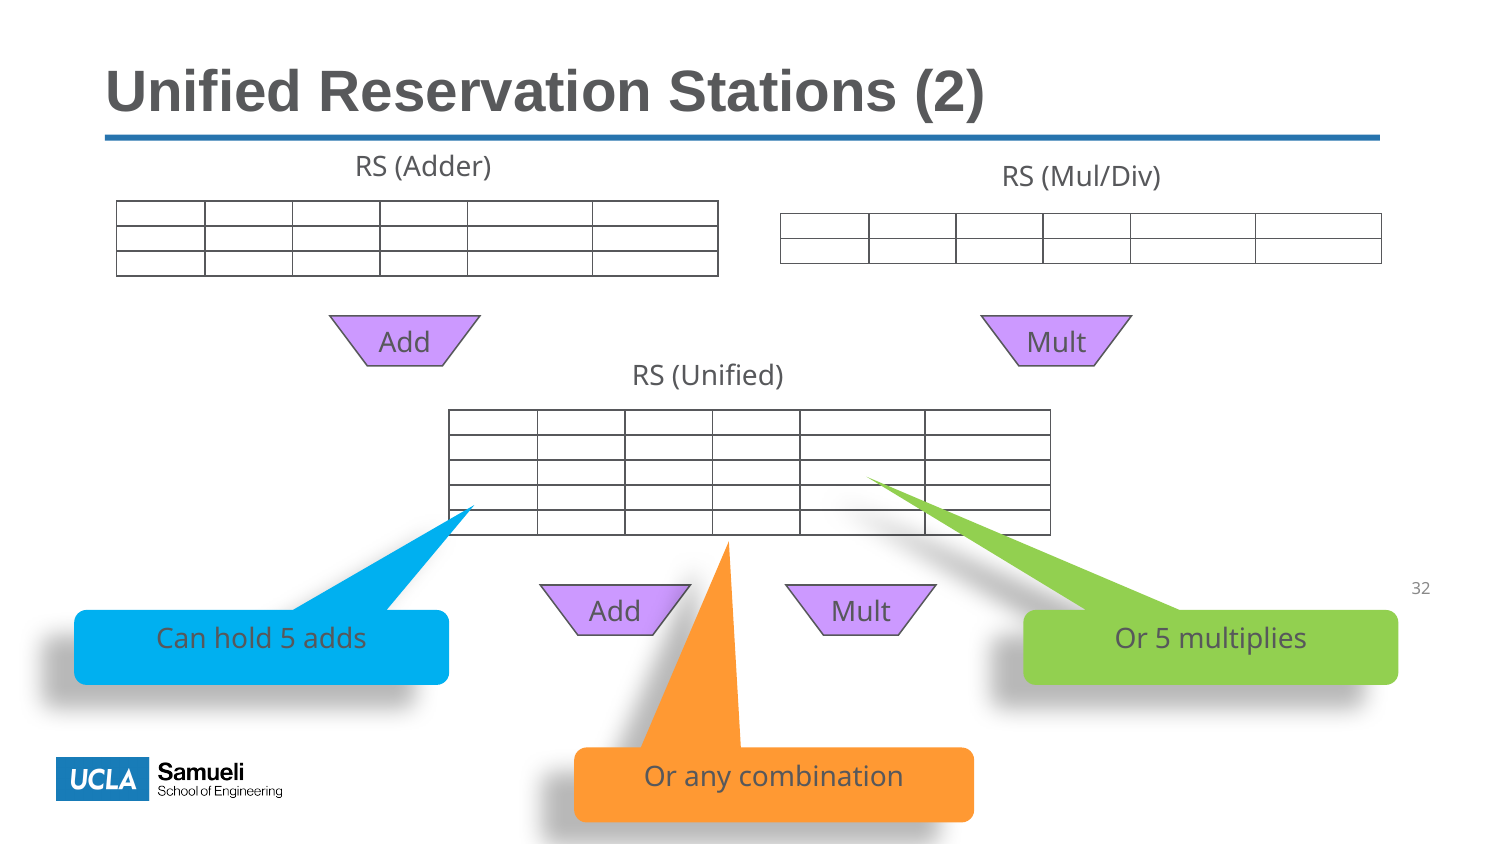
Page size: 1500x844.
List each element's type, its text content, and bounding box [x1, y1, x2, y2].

text_box RS (Mul/Div) [986, 151, 1177, 200]
text_box Can hold 5 adds [74, 519, 450, 685]
text_box [205, 226, 292, 251]
text_box [379, 226, 467, 251]
text_box [592, 251, 719, 276]
picture [56, 757, 282, 801]
text_box Add [329, 315, 480, 366]
text_box [467, 251, 592, 276]
text_box [780, 213, 869, 239]
text_box Or any combination [574, 635, 975, 823]
text_box [592, 201, 719, 226]
text_box [292, 226, 379, 251]
text_box [1255, 239, 1382, 264]
text_box [116, 251, 205, 276]
text_box [869, 213, 955, 239]
text_box [780, 239, 869, 264]
text_box [592, 226, 719, 251]
text_box [116, 201, 205, 226]
text_box [467, 201, 592, 226]
text_box [292, 201, 379, 226]
text_box [1130, 213, 1255, 239]
text_box RS (Adder) [340, 140, 507, 190]
text_box [205, 251, 292, 276]
text_box [379, 201, 467, 226]
text_box [379, 251, 467, 276]
text_box [869, 239, 955, 264]
text_box [1043, 213, 1130, 239]
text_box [449, 349, 1051, 635]
text_box Or 5 multiplies [1023, 555, 1399, 685]
text_box [205, 201, 292, 226]
text_box Mult [981, 315, 1132, 366]
text_box [116, 226, 205, 251]
text_box [1043, 239, 1130, 264]
text_box [1130, 239, 1255, 264]
text_box [955, 239, 1043, 264]
text_box [292, 251, 379, 276]
text_box Unified Reservation Stations (2) [104, 61, 1380, 125]
text_box [467, 226, 592, 251]
text_box [1255, 213, 1382, 239]
slide_number 32 [1411, 577, 1487, 638]
text_box [955, 213, 1043, 239]
